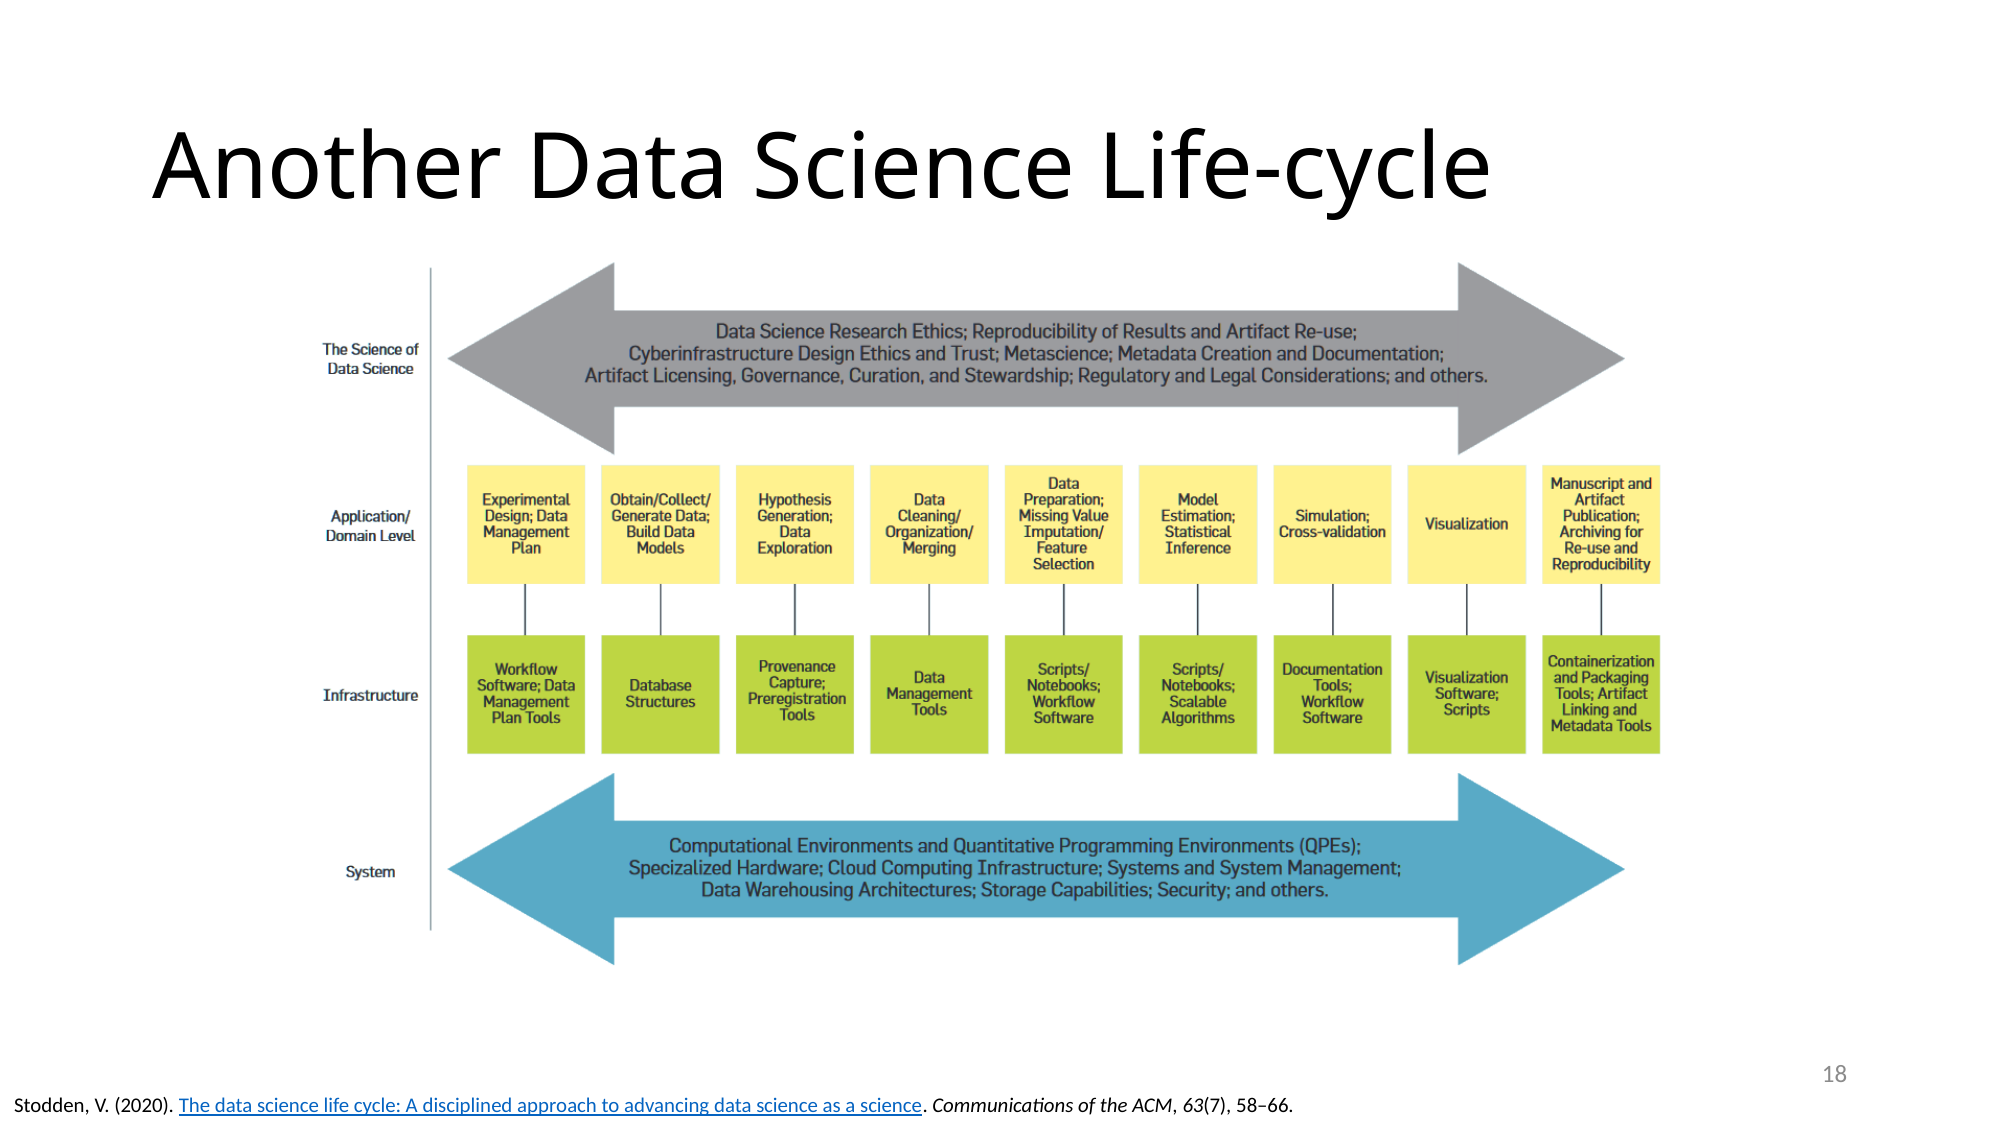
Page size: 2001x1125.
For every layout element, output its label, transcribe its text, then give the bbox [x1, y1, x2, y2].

title Another Data Science Life-cycle [137, 59, 1863, 278]
slide_number 18 [1412, 1042, 1863, 1103]
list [304, 232, 1696, 984]
text_box Stodden, V. (2020). The data science life cycle: A disciplined approach to advancing data science as a science. Communications of the ACM, 63(7), 58–66. [0, 1084, 1670, 1125]
